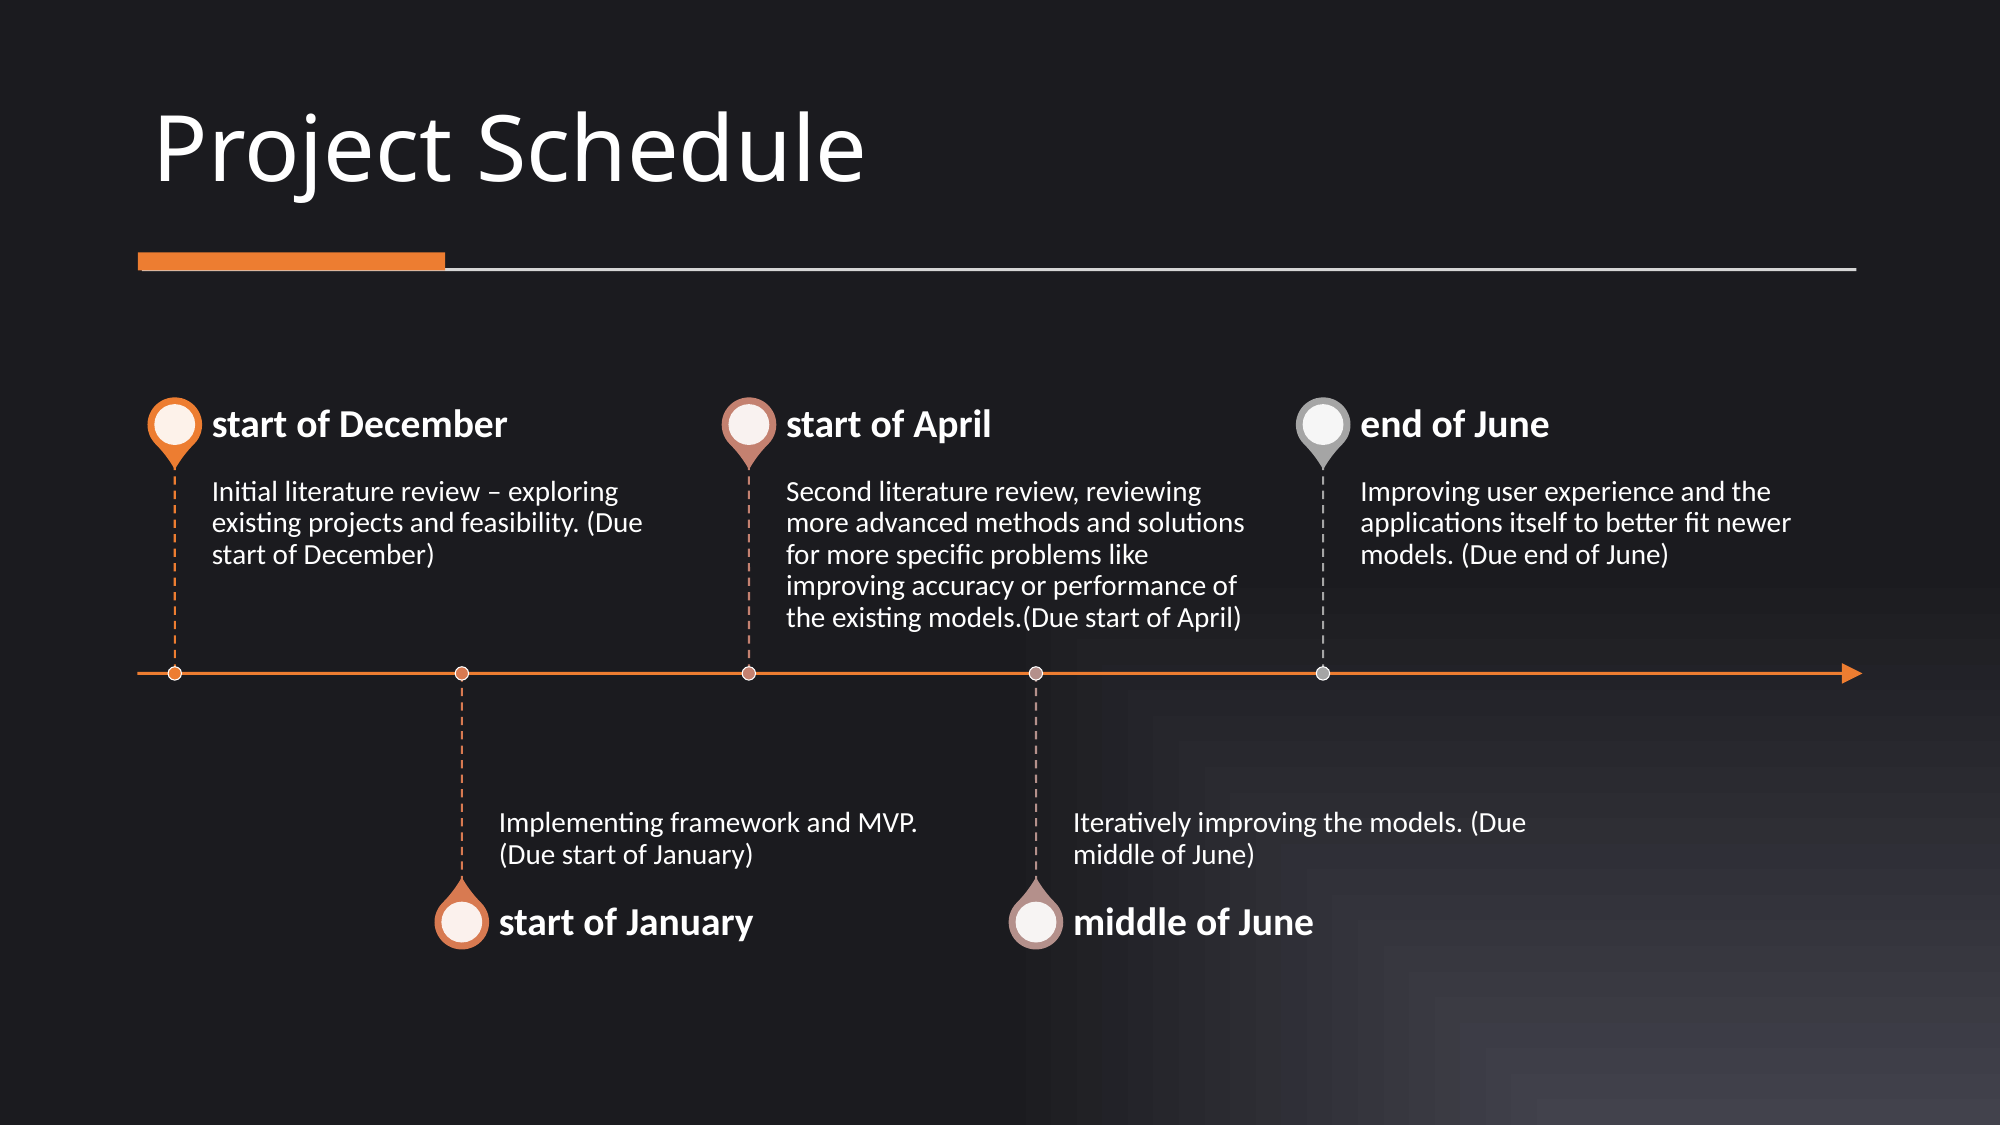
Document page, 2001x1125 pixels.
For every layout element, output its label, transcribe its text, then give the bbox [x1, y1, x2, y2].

title Project Schedule [138, 41, 1862, 209]
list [137, 315, 1863, 1031]
text_box [137, 251, 446, 271]
text_box [0, 0, 2000, 1125]
text_box [141, 267, 1857, 272]
